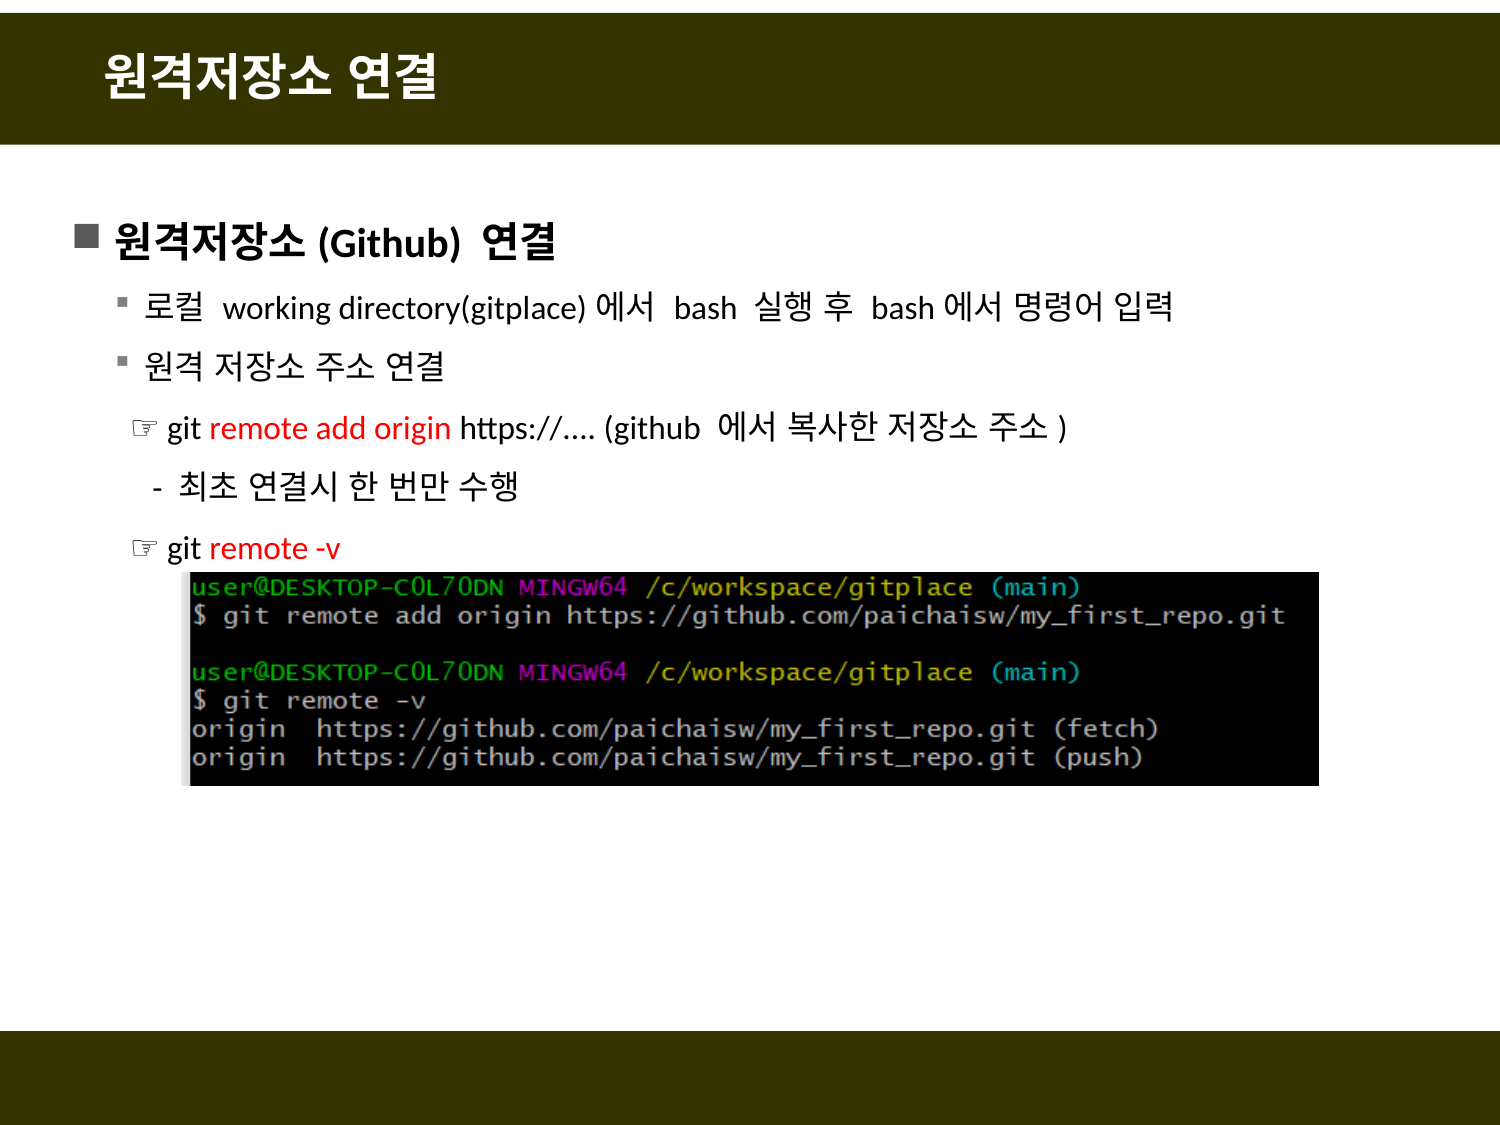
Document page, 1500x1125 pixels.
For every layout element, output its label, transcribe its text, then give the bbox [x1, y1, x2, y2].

picture [181, 572, 1319, 786]
list 원격저장소(Github) 연결 로컬 working directory(gitplace)에서 bash 실행 후 bash에서 명령어 입력 원격 저장소 주소 연결 ☞ git remote add origin https://.... (github 에서 복사한 저장소 주소) - 최초 연결시 한 번만 수행 ☞ git remote -v [56, 183, 1474, 573]
title 원격저장소 연결 [88, 31, 1282, 126]
